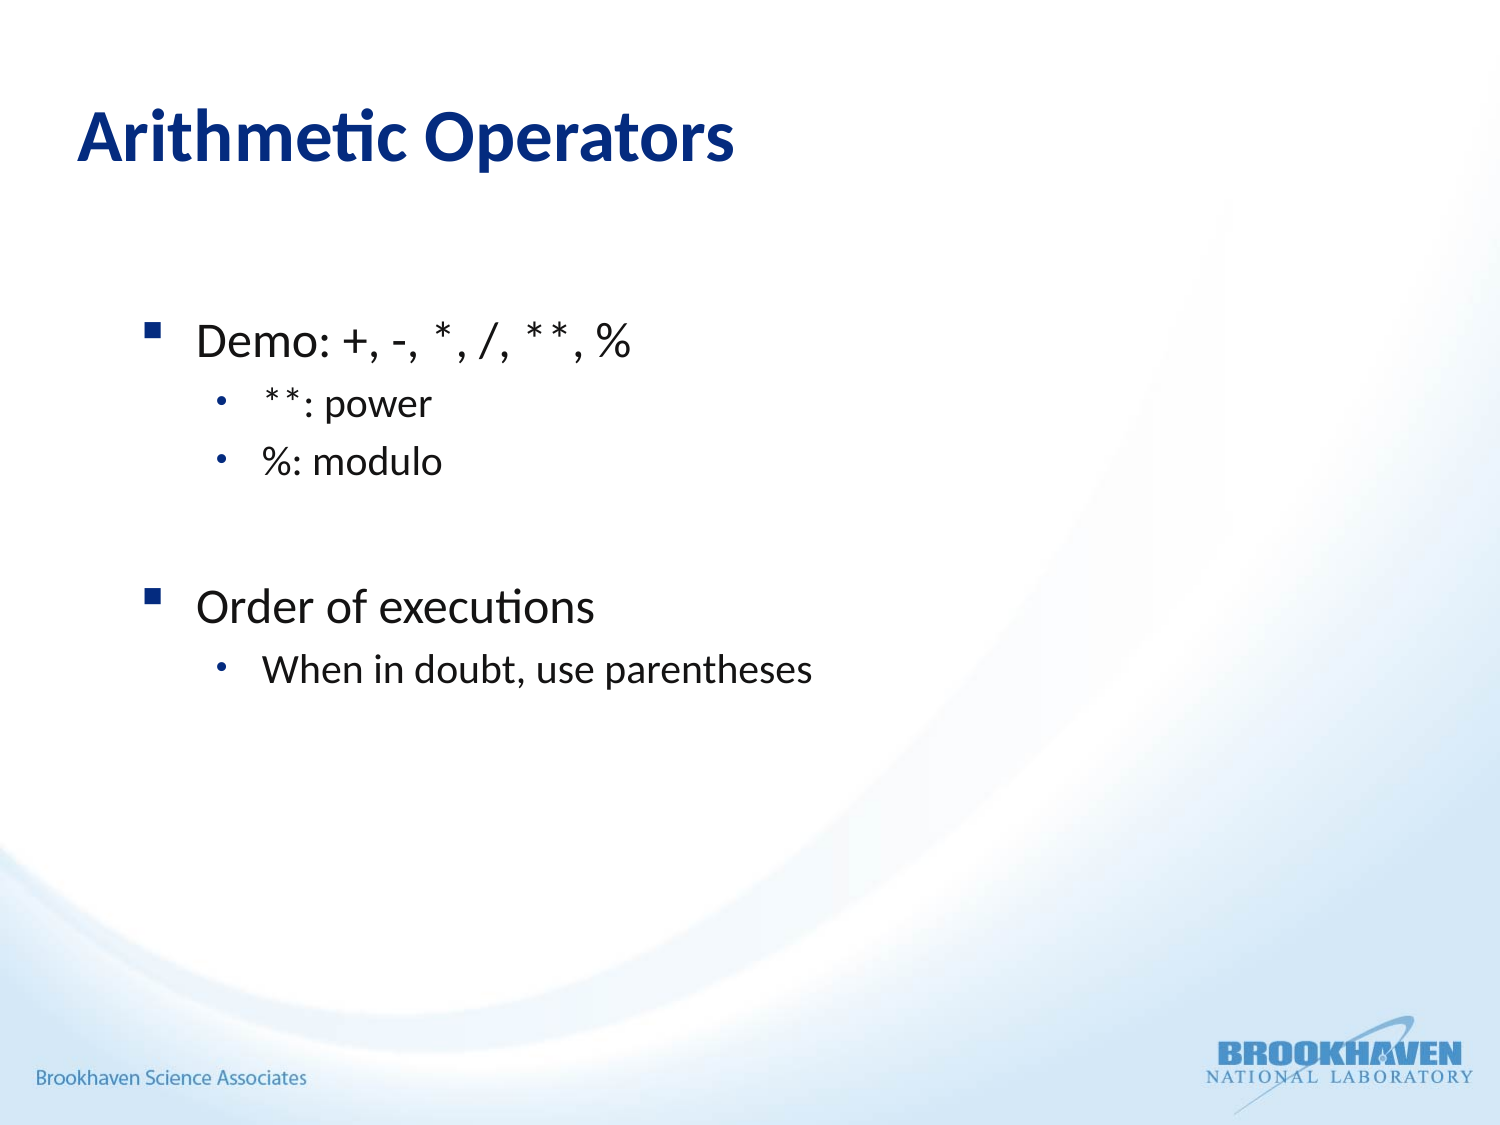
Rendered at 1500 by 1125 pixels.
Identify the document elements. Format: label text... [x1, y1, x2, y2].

list Demo: +, -, *, /, **, % **: power %: modulo Order of executions When in doubt, use parentheses [125, 299, 1375, 938]
picture [0, 0, 1500, 1125]
title Arithmetic Operators [62, 50, 1438, 229]
